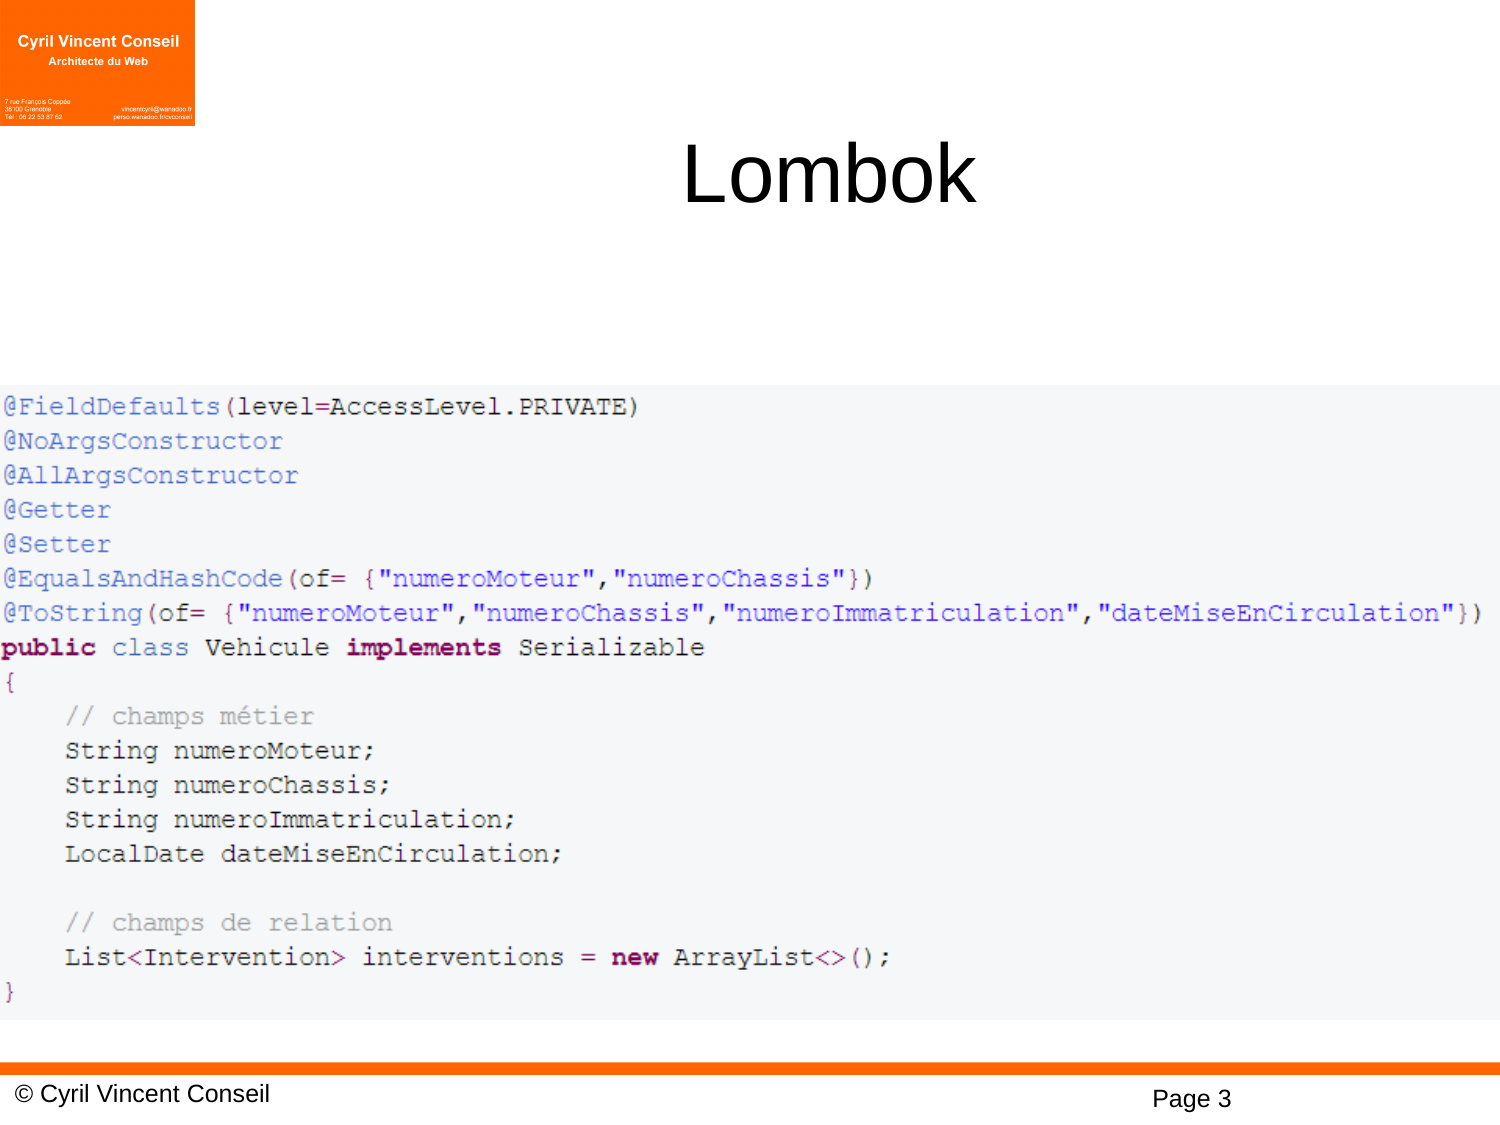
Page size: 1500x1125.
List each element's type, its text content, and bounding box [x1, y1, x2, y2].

title Lombok [192, 75, 1468, 263]
picture [0, 385, 1500, 1020]
picture [0, 0, 195, 126]
